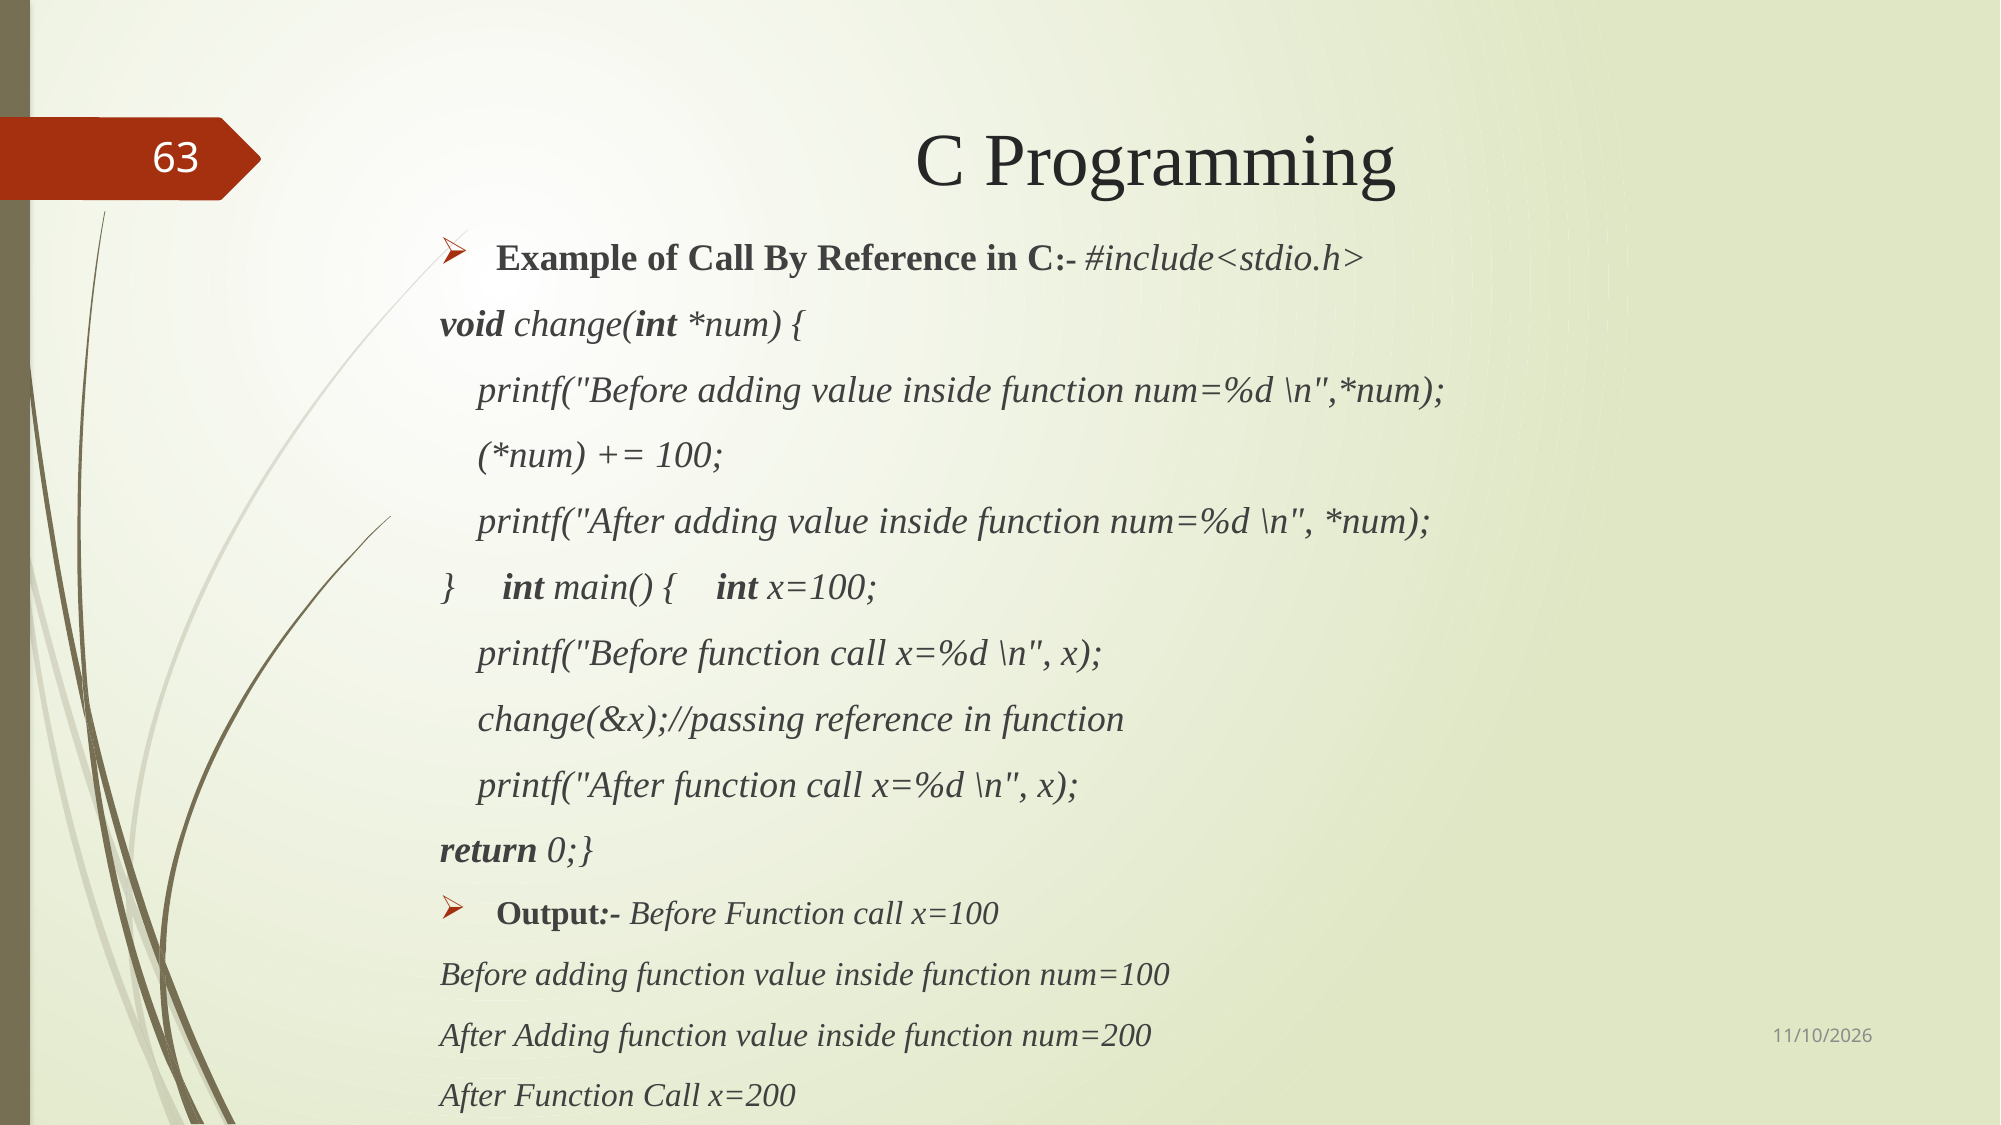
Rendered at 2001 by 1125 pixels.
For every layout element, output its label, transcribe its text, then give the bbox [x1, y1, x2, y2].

slide_number 63 [87, 129, 216, 190]
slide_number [1699, 1005, 1888, 1067]
title C Programming [425, 102, 1888, 225]
list Example of Call By Reference in C:- #include<stdio.h> void change(int *num) { printf("Before adding value inside function num=%d \n",*num); (*num) += 100; printf("After adding value inside function num=%d \n", *num); } int main() { int x=100; printf("Before function call x=%d \n", x); change(&x);//passing reference in function printf("After function call x=%d \n", x); return 0;} Output:- Before Function call x=100 Before adding function value inside function num=100 After Adding function value inside function num=200 After Function Call x=200 [424, 225, 1888, 845]
